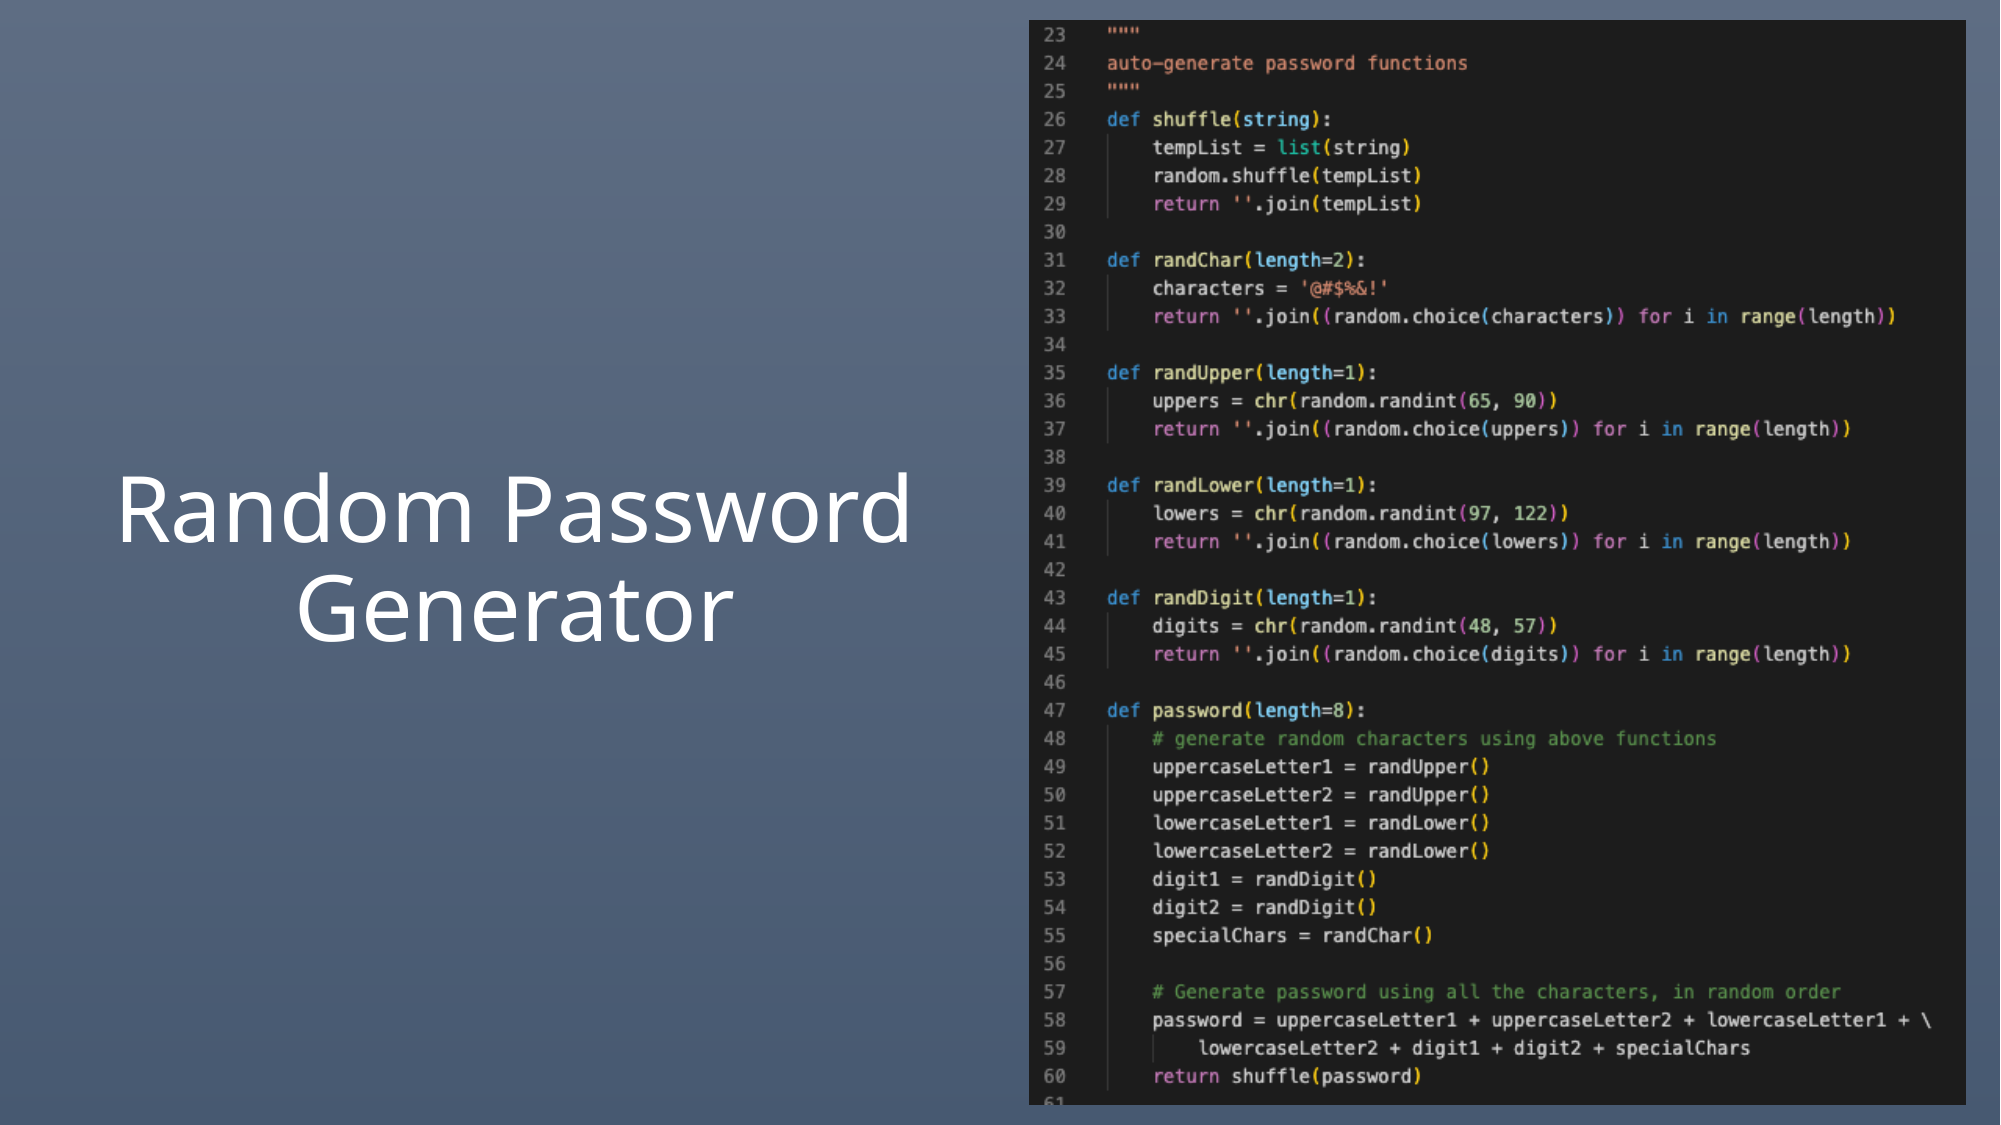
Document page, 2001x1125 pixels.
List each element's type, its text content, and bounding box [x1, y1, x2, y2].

picture [1029, 20, 1966, 1105]
title Random Password Generator [0, 453, 1029, 672]
